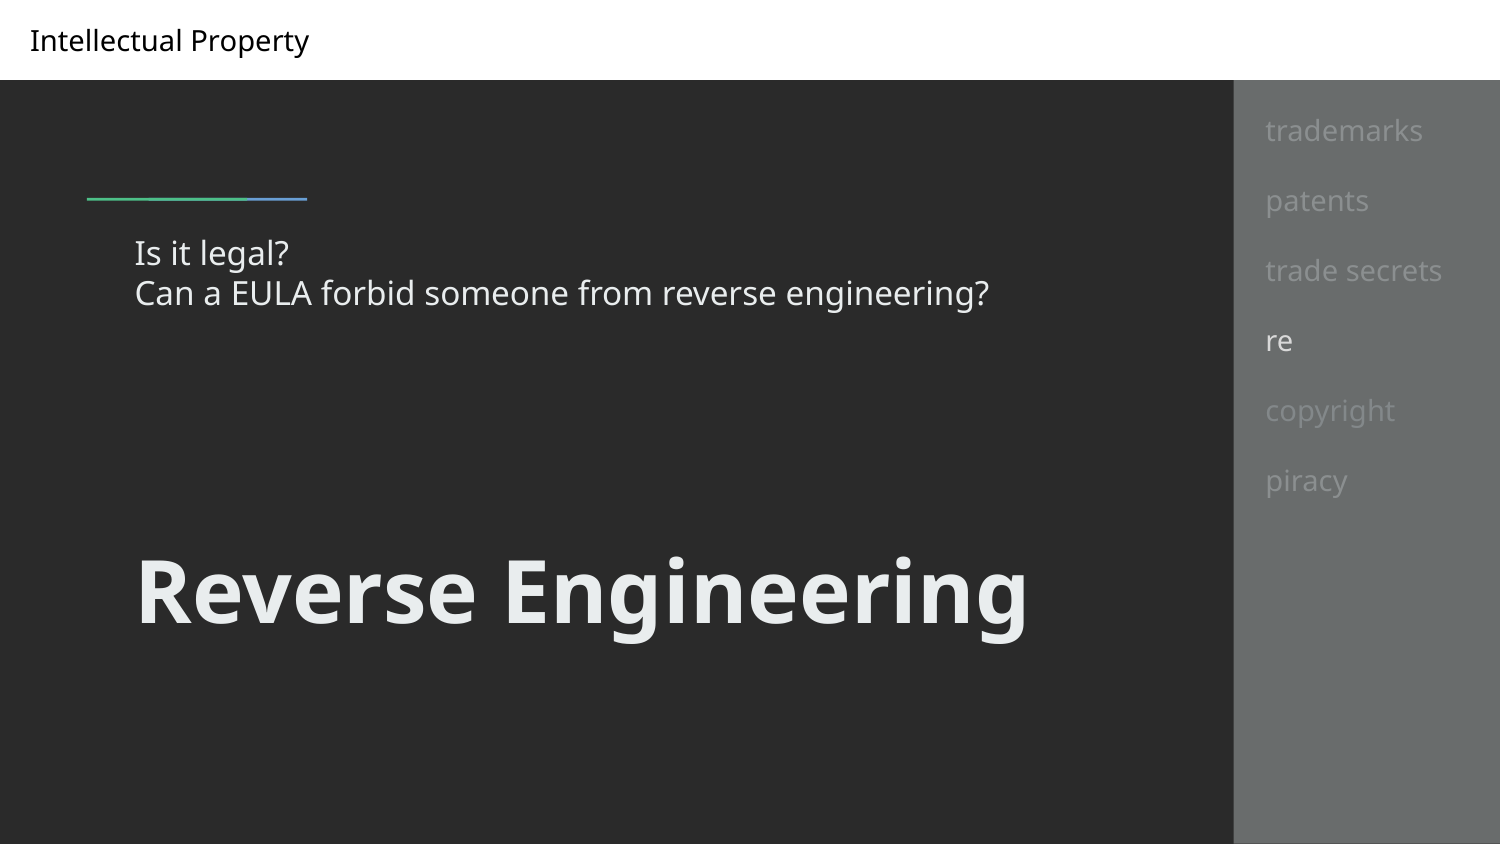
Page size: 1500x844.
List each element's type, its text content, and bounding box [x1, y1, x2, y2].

subtitle Is it legal? Can a EULA forbid someone from reverse engineering? [119, 216, 1194, 306]
text_box trademarks patents trade secrets re copyright piracy [1250, 97, 1487, 455]
title Reverse Engineering [119, 520, 1194, 794]
